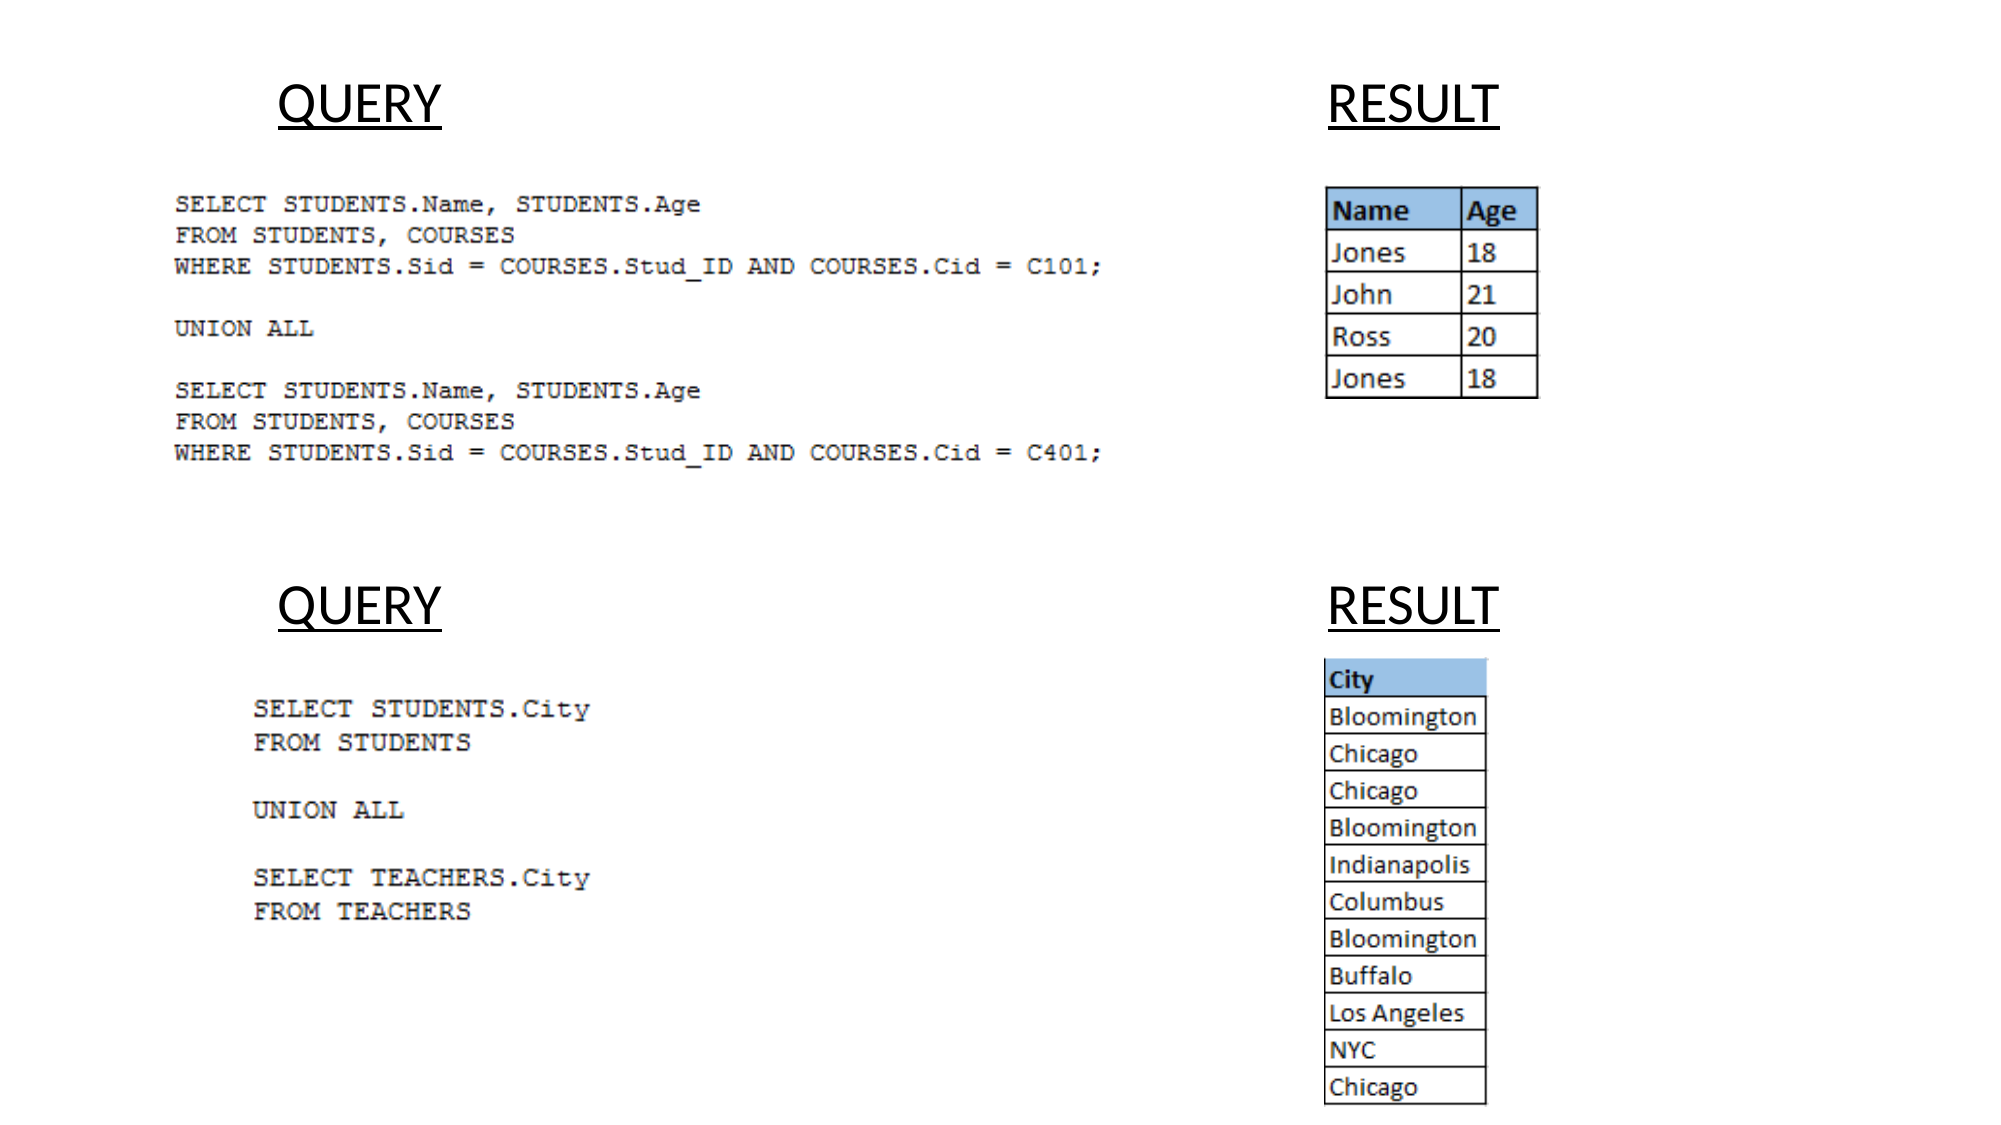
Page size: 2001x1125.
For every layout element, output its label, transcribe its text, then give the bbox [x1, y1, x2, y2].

picture [173, 185, 1128, 482]
picture [1324, 657, 1489, 1107]
picture [1324, 185, 1541, 400]
list QUERY RESULT QUERY RESULT [112, 64, 1874, 1012]
picture [251, 690, 603, 935]
